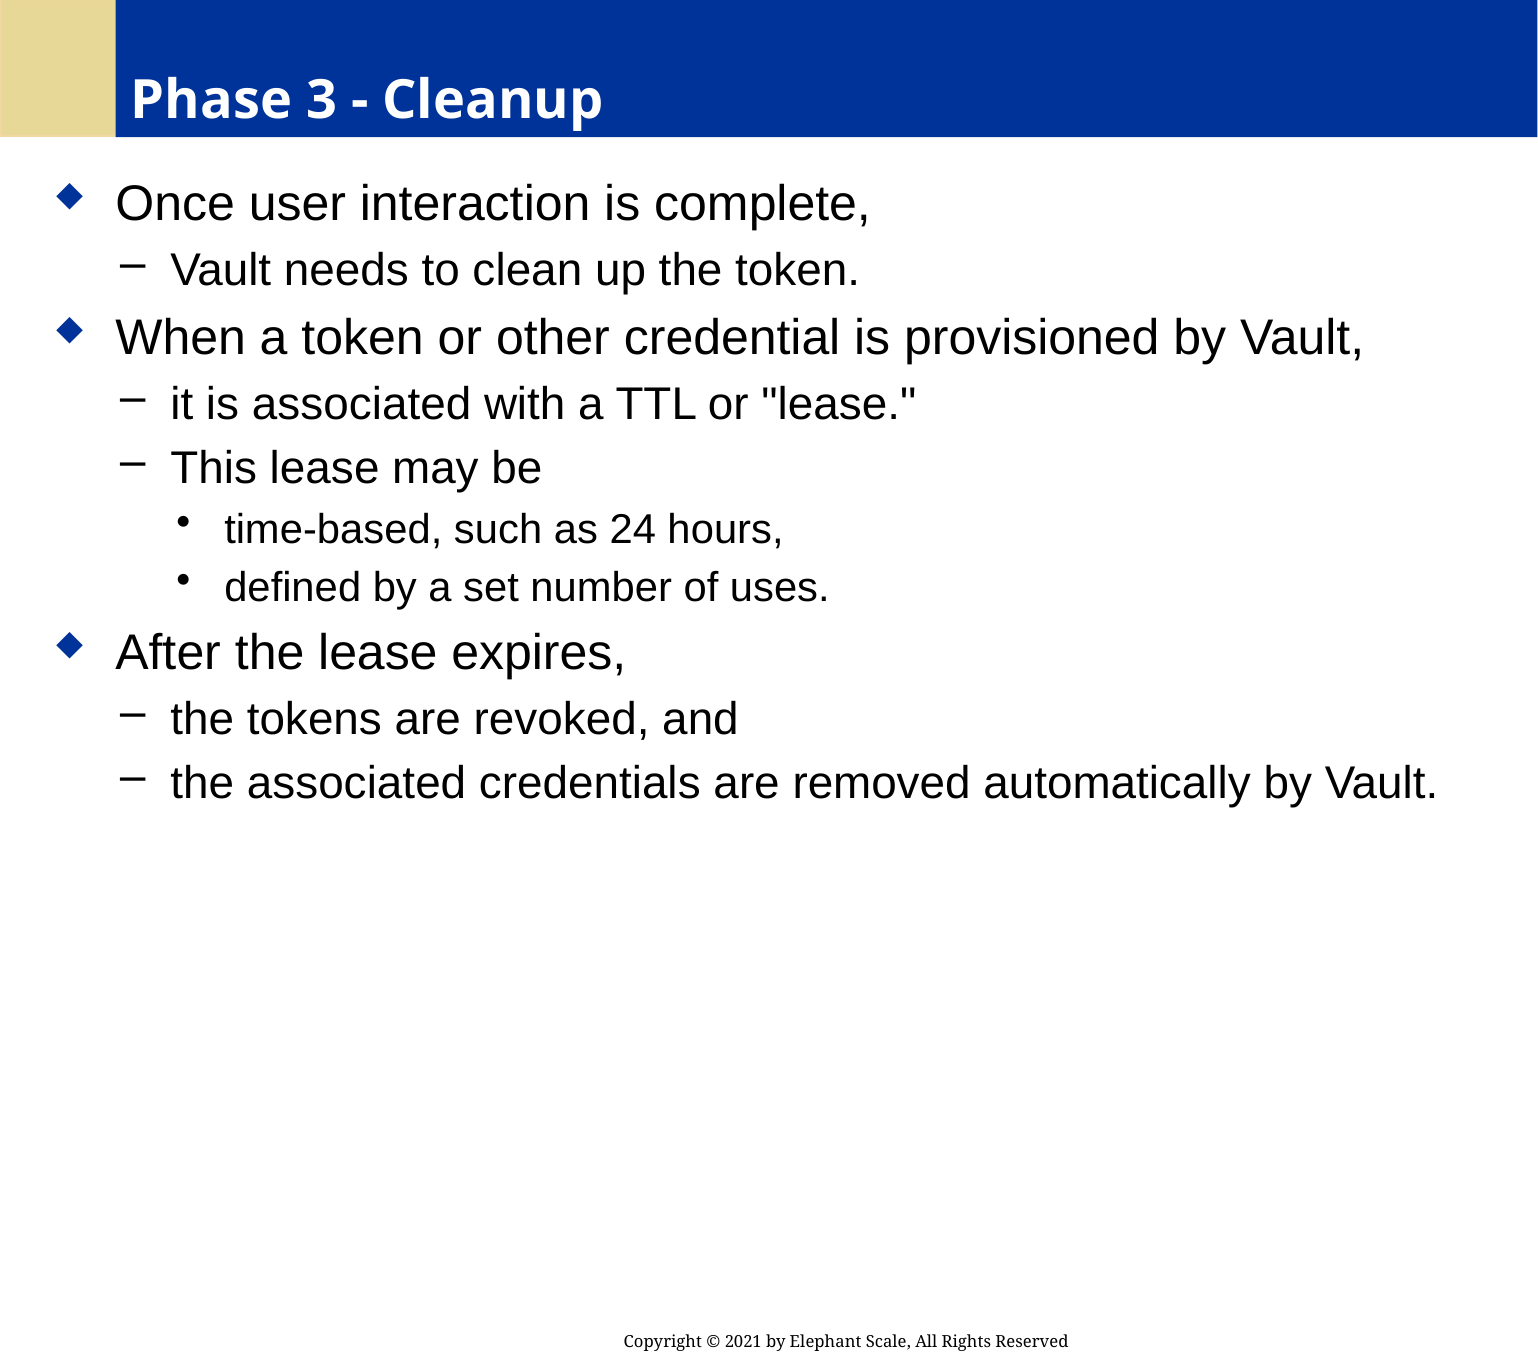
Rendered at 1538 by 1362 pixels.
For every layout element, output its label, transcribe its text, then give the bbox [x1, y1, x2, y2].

text_box Copyright © 2021 by Elephant Scale, All Rights Reserved [608, 1322, 1085, 1358]
title Phase 3 - Cleanup [115, 0, 1538, 138]
picture [0, 0, 115, 137]
list Once user interaction is complete, Vault needs to clean up the token. When a token or other credential is provisioned by Vault, it is associated with a TTL or "lease." This lease may be time-based, such as 24 hours, defined by a set number of uses. After the lease expires, the tokens are revoked, and the associated credentials are removed automatically by Vault. [38, 162, 1500, 1284]
